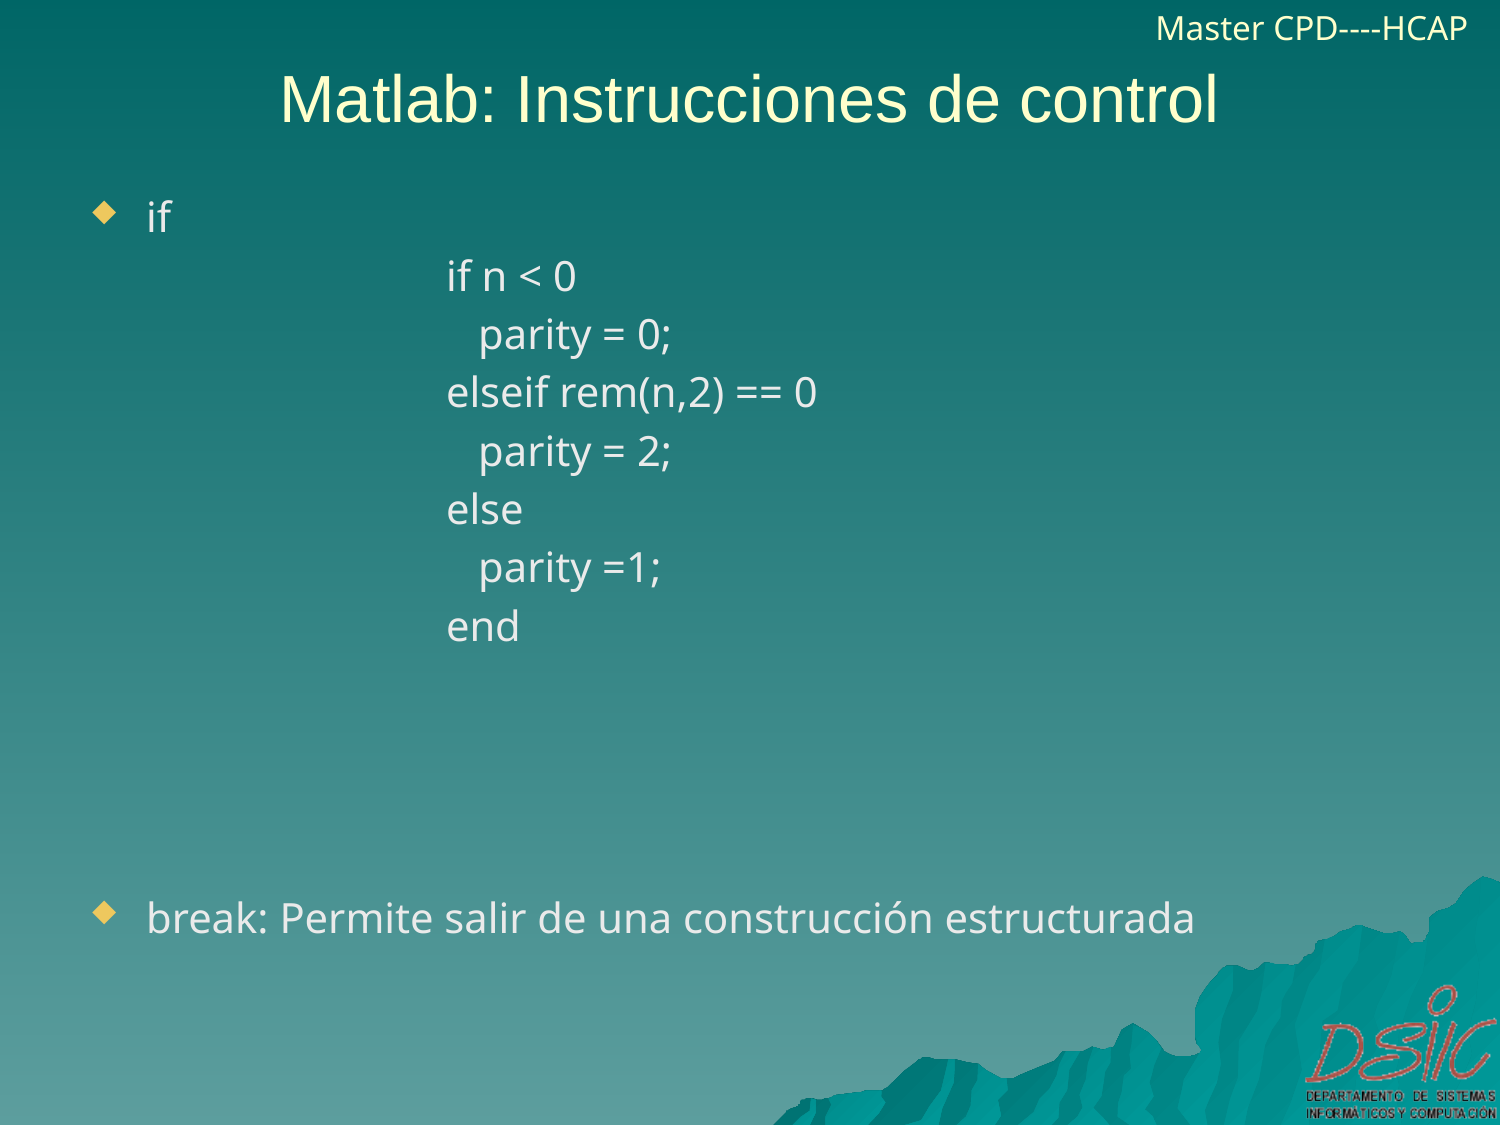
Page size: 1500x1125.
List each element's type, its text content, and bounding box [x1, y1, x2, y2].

title Matlab: Instrucciones de control [75, 2, 1425, 190]
picture [1304, 979, 1500, 1125]
text_box if if n < 0 parity = 0; elseif rem(n,2) == 0 parity = 2; else parity =1; end break: Permite salir de una construcción estructurada [74, 125, 1425, 869]
